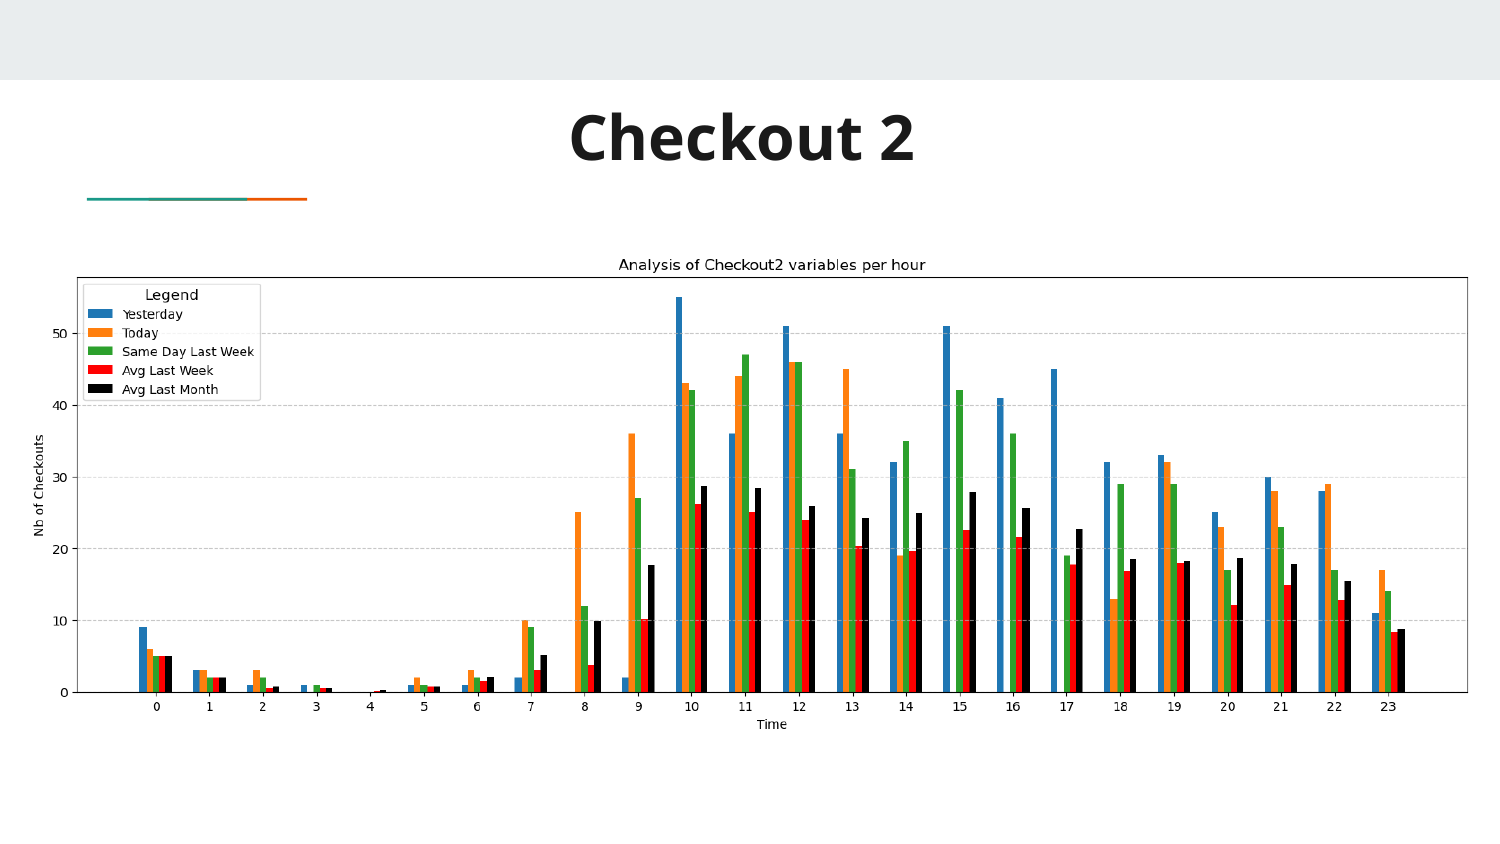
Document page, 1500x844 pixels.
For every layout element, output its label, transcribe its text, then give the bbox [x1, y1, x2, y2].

title Checkout 2 [119, 82, 1381, 171]
picture [25, 249, 1476, 740]
